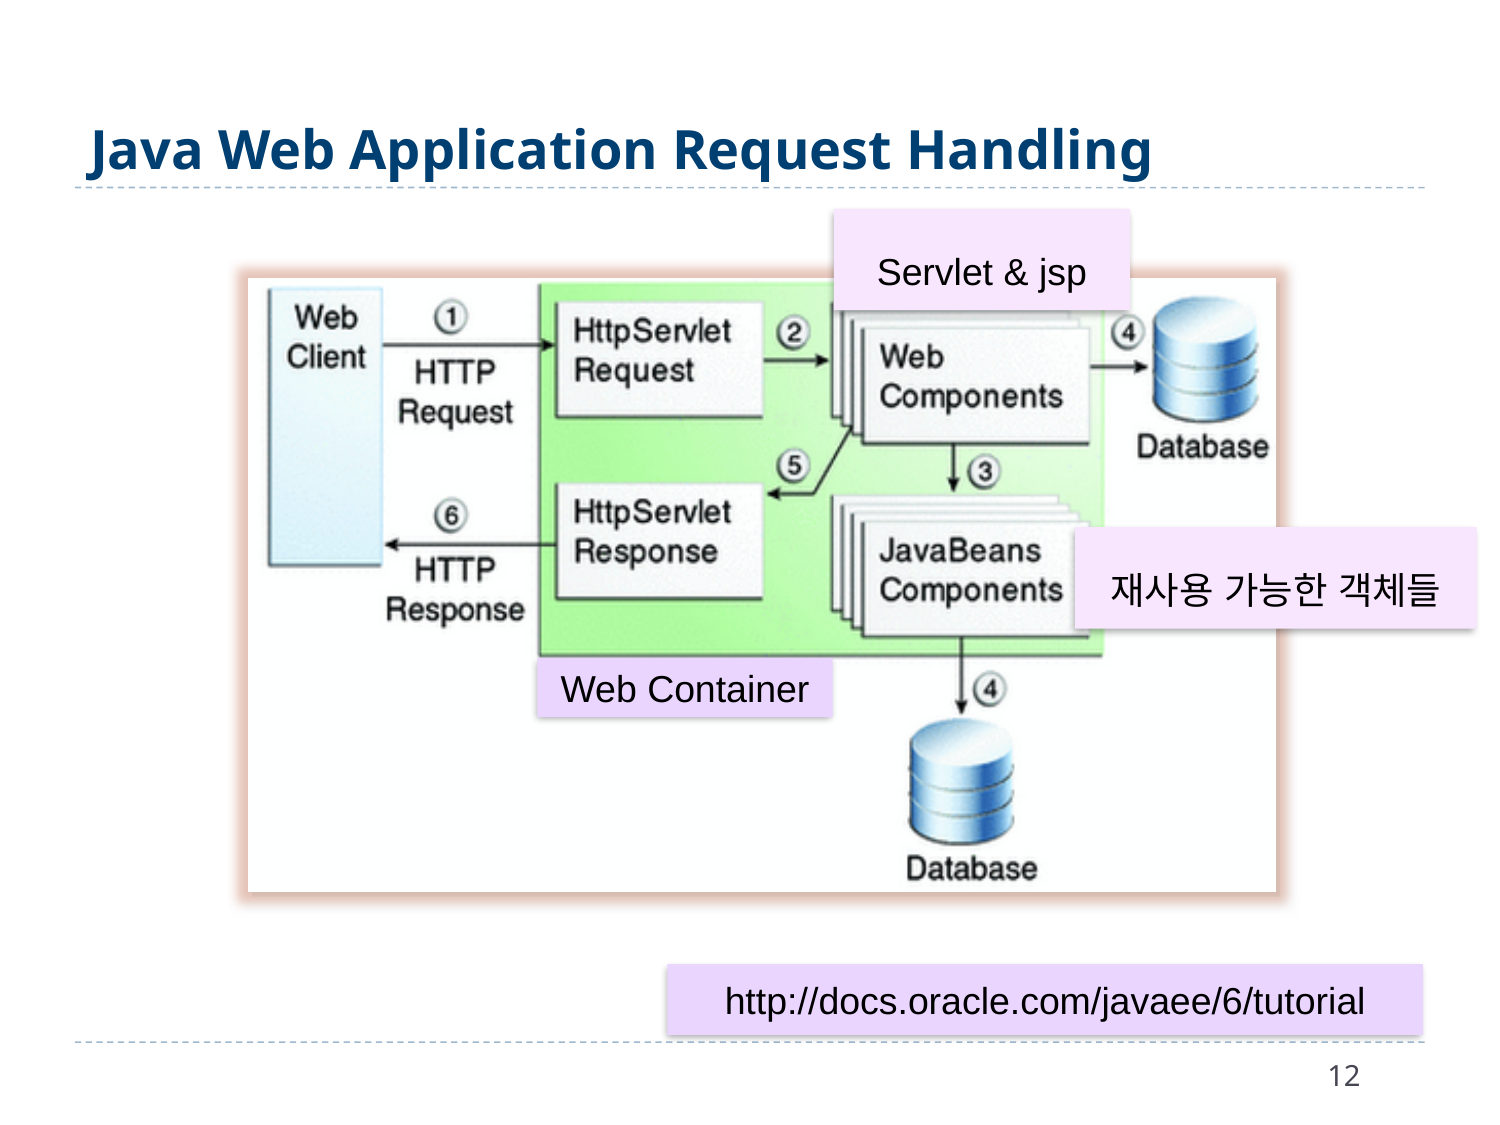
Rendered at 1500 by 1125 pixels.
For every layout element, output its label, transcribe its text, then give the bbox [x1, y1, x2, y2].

title Java Web Application Request Handling [75, 24, 1425, 188]
text_box http://docs.oracle.com/javaee/6/tutorial [666, 963, 1425, 1036]
slide_number 12 [1312, 1050, 1438, 1110]
text_box 재사용 가능한 객체들 [1282, 526, 1478, 630]
picture [247, 278, 1277, 893]
text_box Servlet & jsp [832, 207, 1131, 278]
